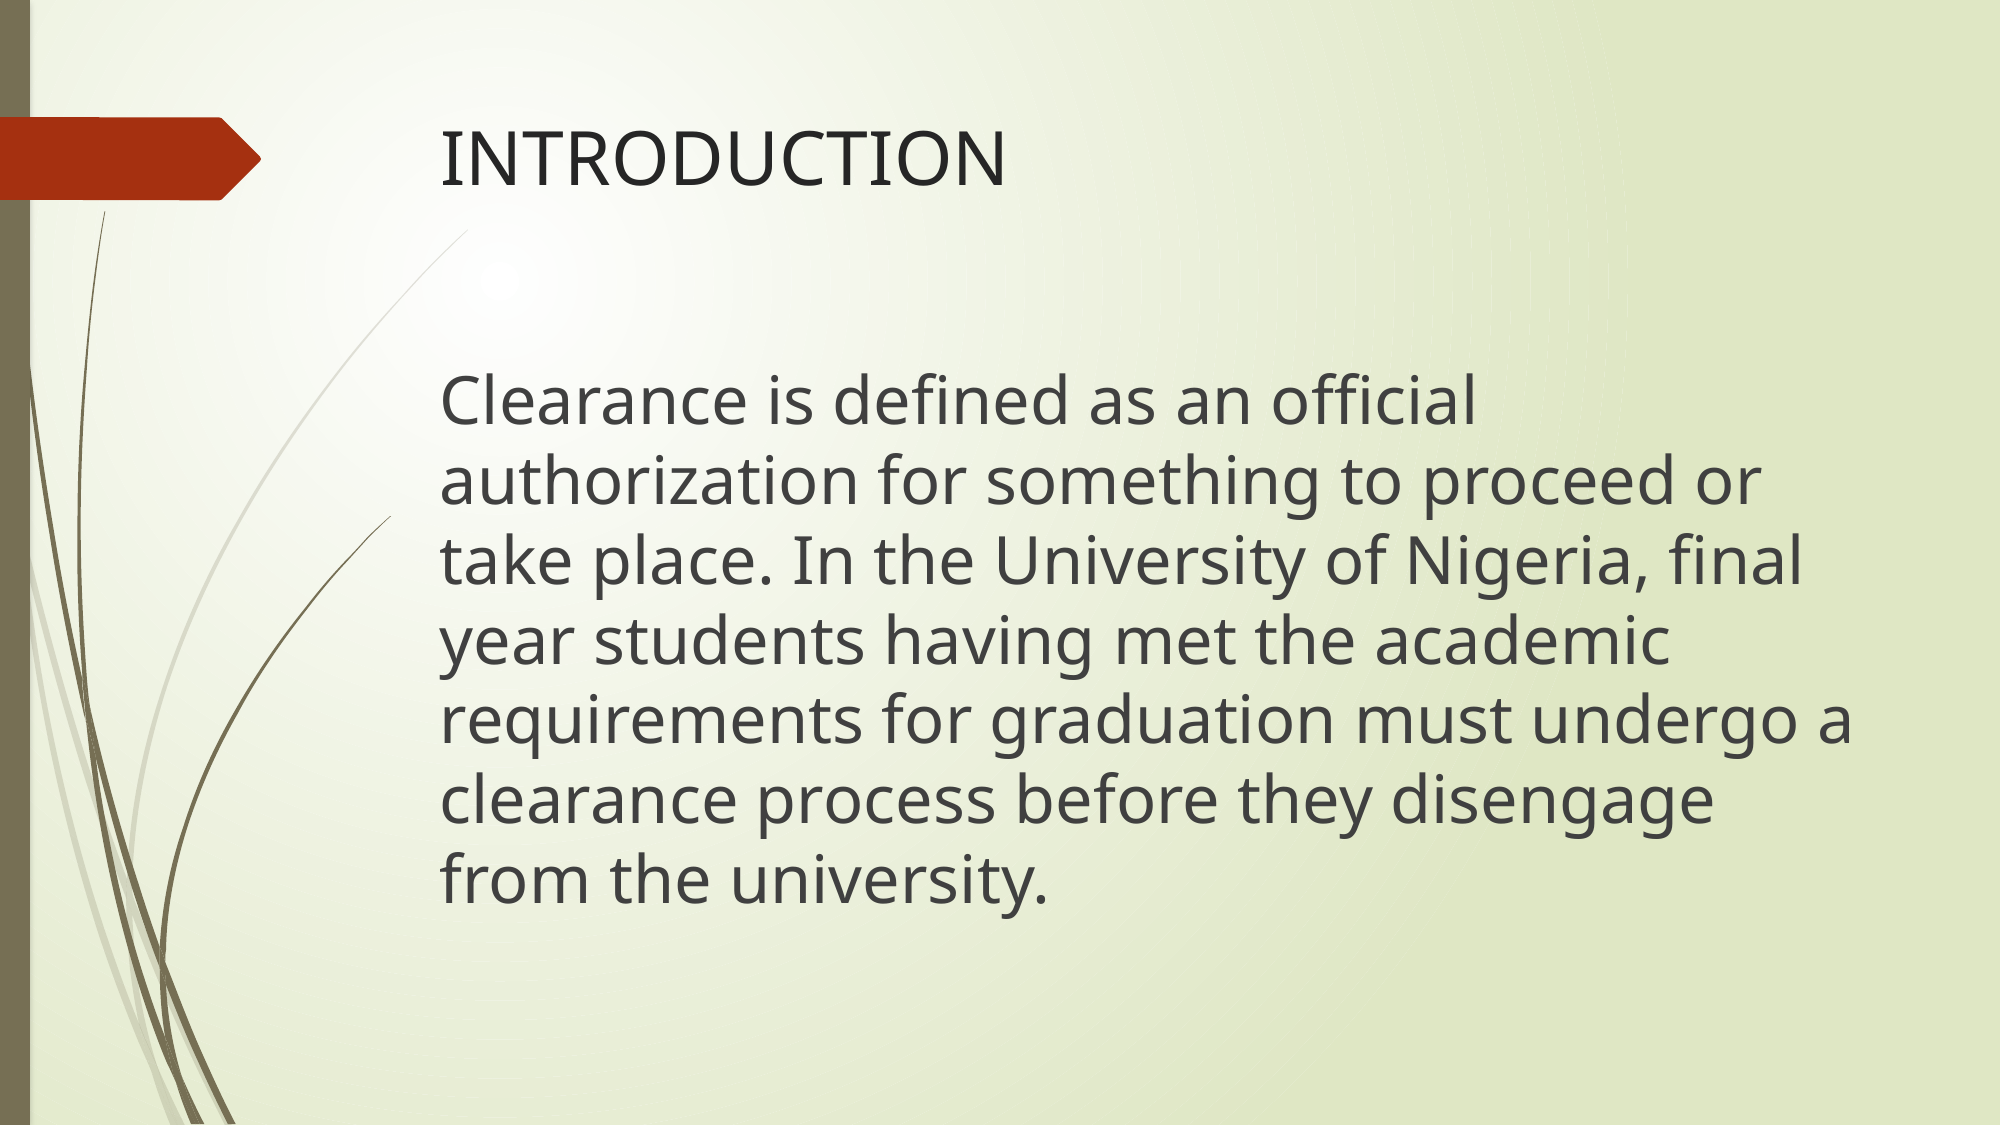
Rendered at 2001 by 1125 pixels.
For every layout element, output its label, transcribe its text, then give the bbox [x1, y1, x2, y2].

title INTRODUCTION [425, 102, 1888, 313]
list Clearance is defined as an official authorization for something to proceed or take place. In the University of Nigeria, final year students having met the academic requirements for graduation must undergo a clearance process before they disengage from the university. [424, 350, 1888, 970]
